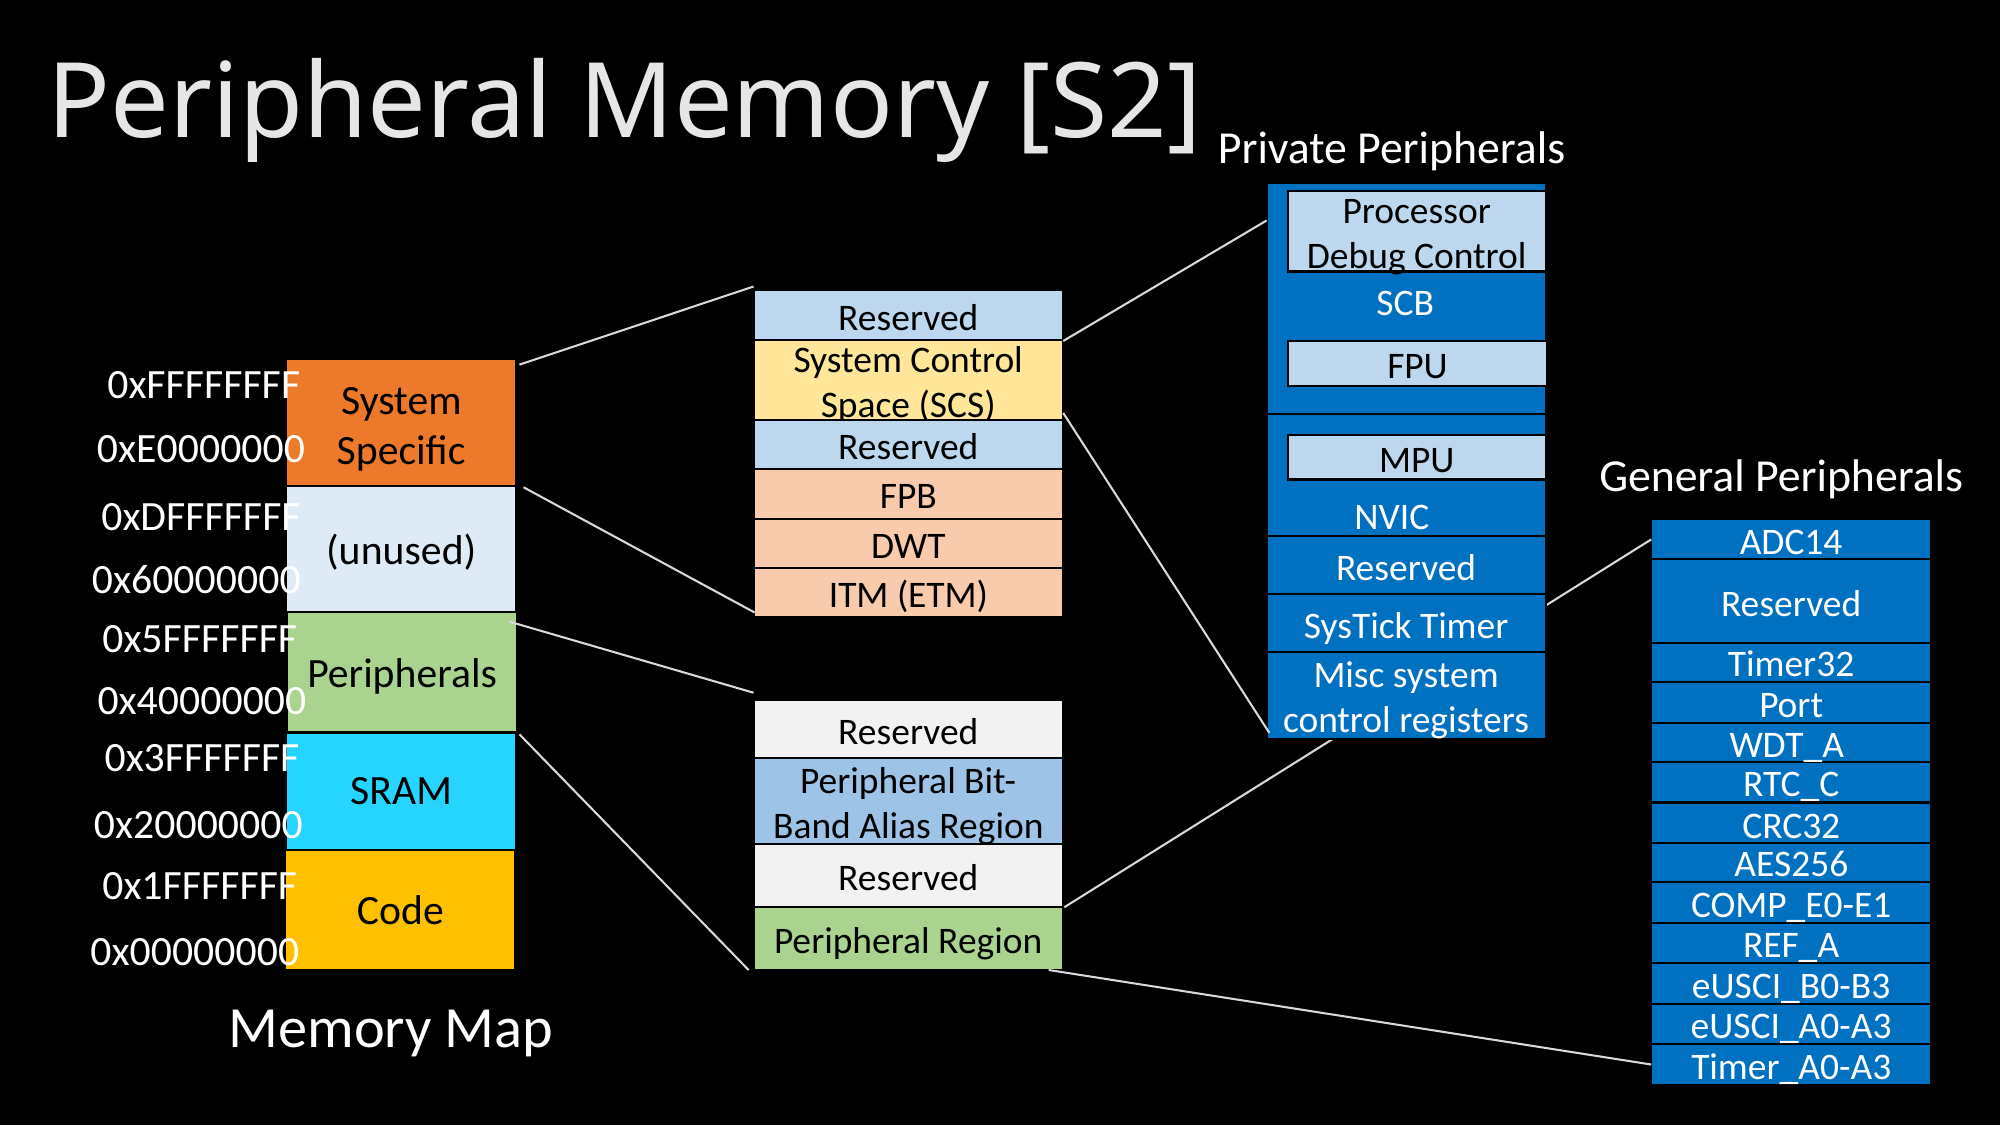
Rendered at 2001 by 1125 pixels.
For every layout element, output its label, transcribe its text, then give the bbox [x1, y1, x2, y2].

text_box Memory Map [213, 980, 569, 1067]
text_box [1063, 412, 1270, 733]
text_box General Peripherals [1584, 437, 1980, 509]
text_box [1651, 519, 1932, 1085]
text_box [519, 286, 754, 365]
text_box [753, 290, 1064, 618]
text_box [519, 734, 749, 970]
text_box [101, 349, 518, 995]
title Peripheral Memory [S2] [32, 31, 1966, 177]
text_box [523, 487, 755, 613]
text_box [1266, 182, 1547, 739]
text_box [753, 699, 1064, 970]
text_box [508, 621, 754, 693]
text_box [1063, 220, 1267, 341]
text_box Private Peripherals [1202, 109, 1582, 181]
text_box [1064, 539, 1652, 908]
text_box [1048, 969, 1652, 1065]
